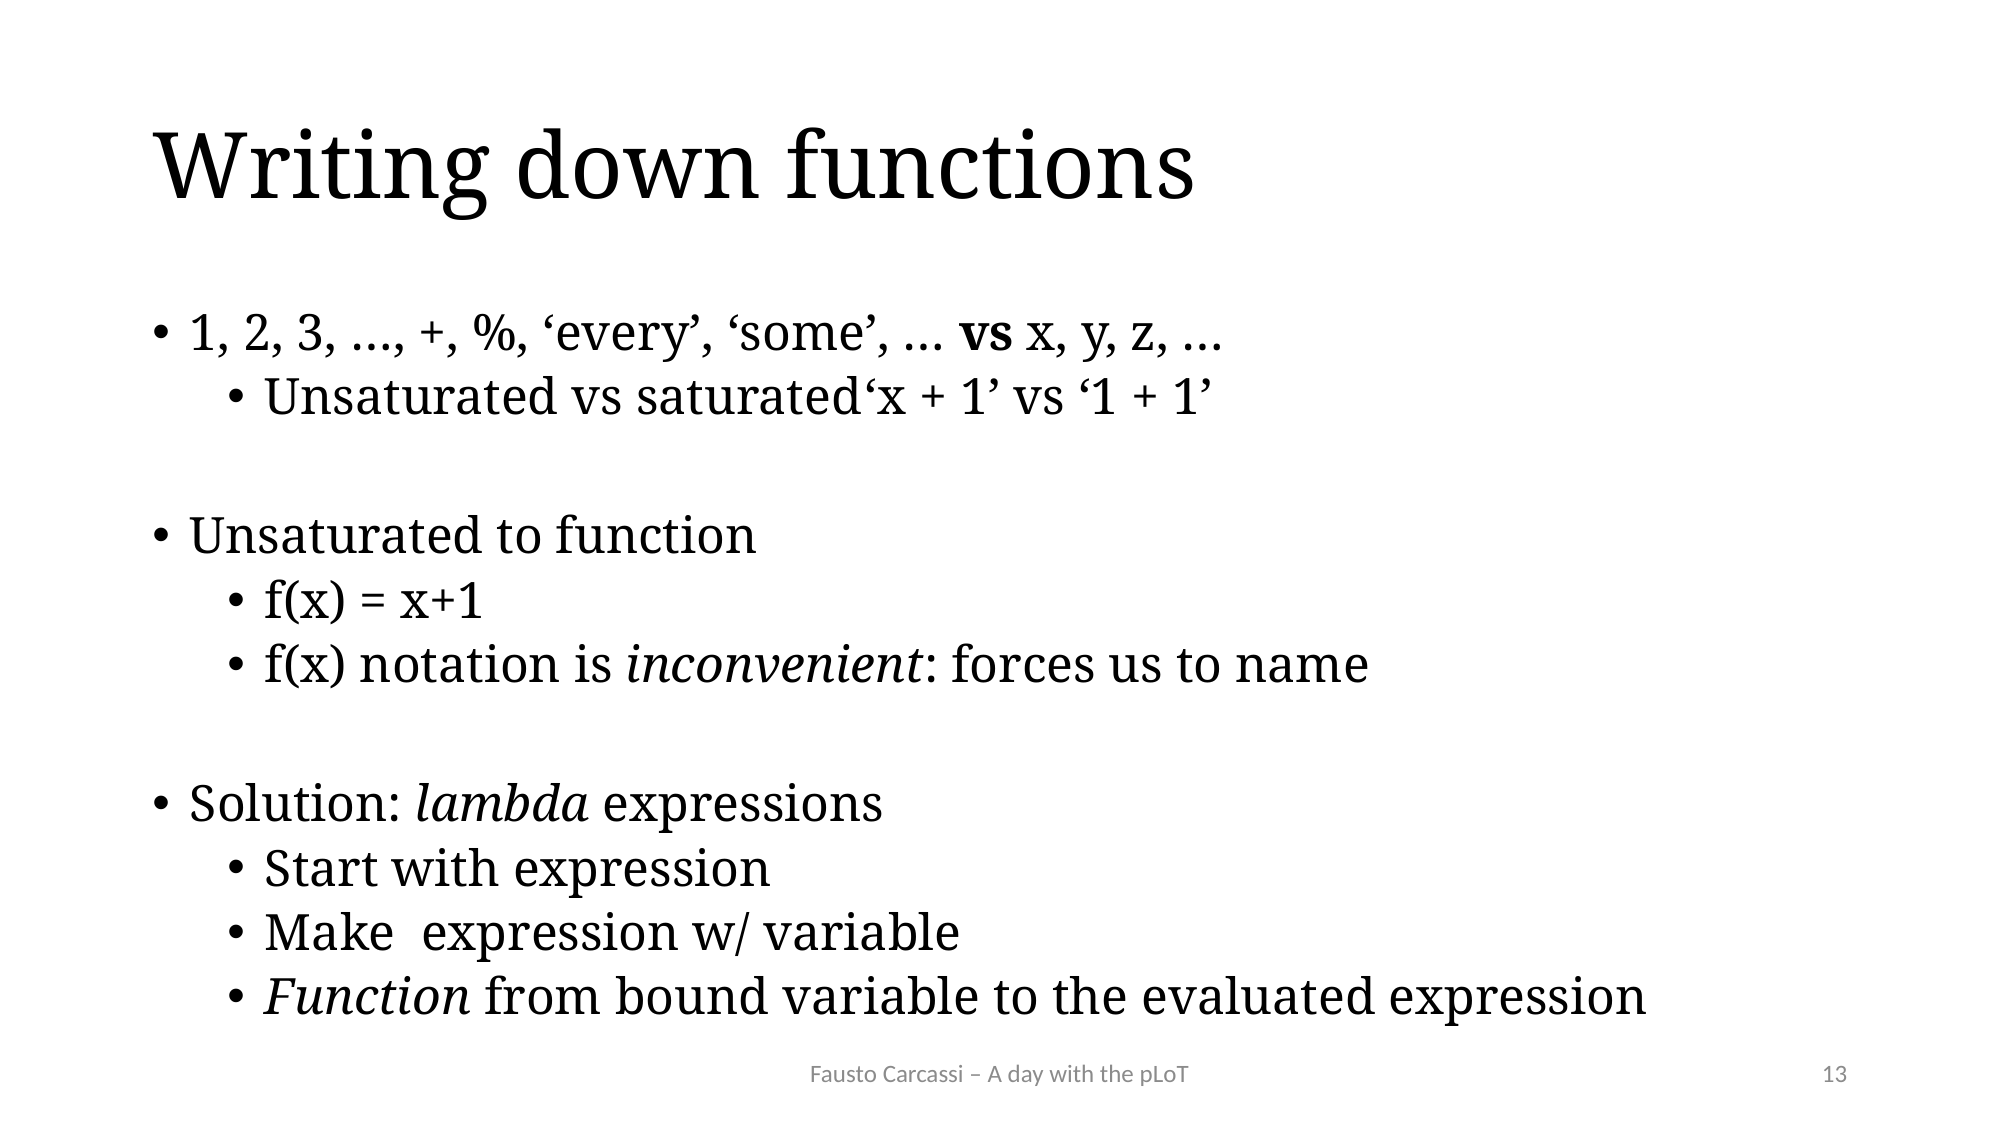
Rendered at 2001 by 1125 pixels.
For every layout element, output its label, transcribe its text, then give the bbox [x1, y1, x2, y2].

title Writing down functions [137, 59, 1863, 278]
footer Fausto Carcassi – A day with the pLoT [662, 1042, 1338, 1103]
slide_number 13 [1412, 1042, 1863, 1103]
